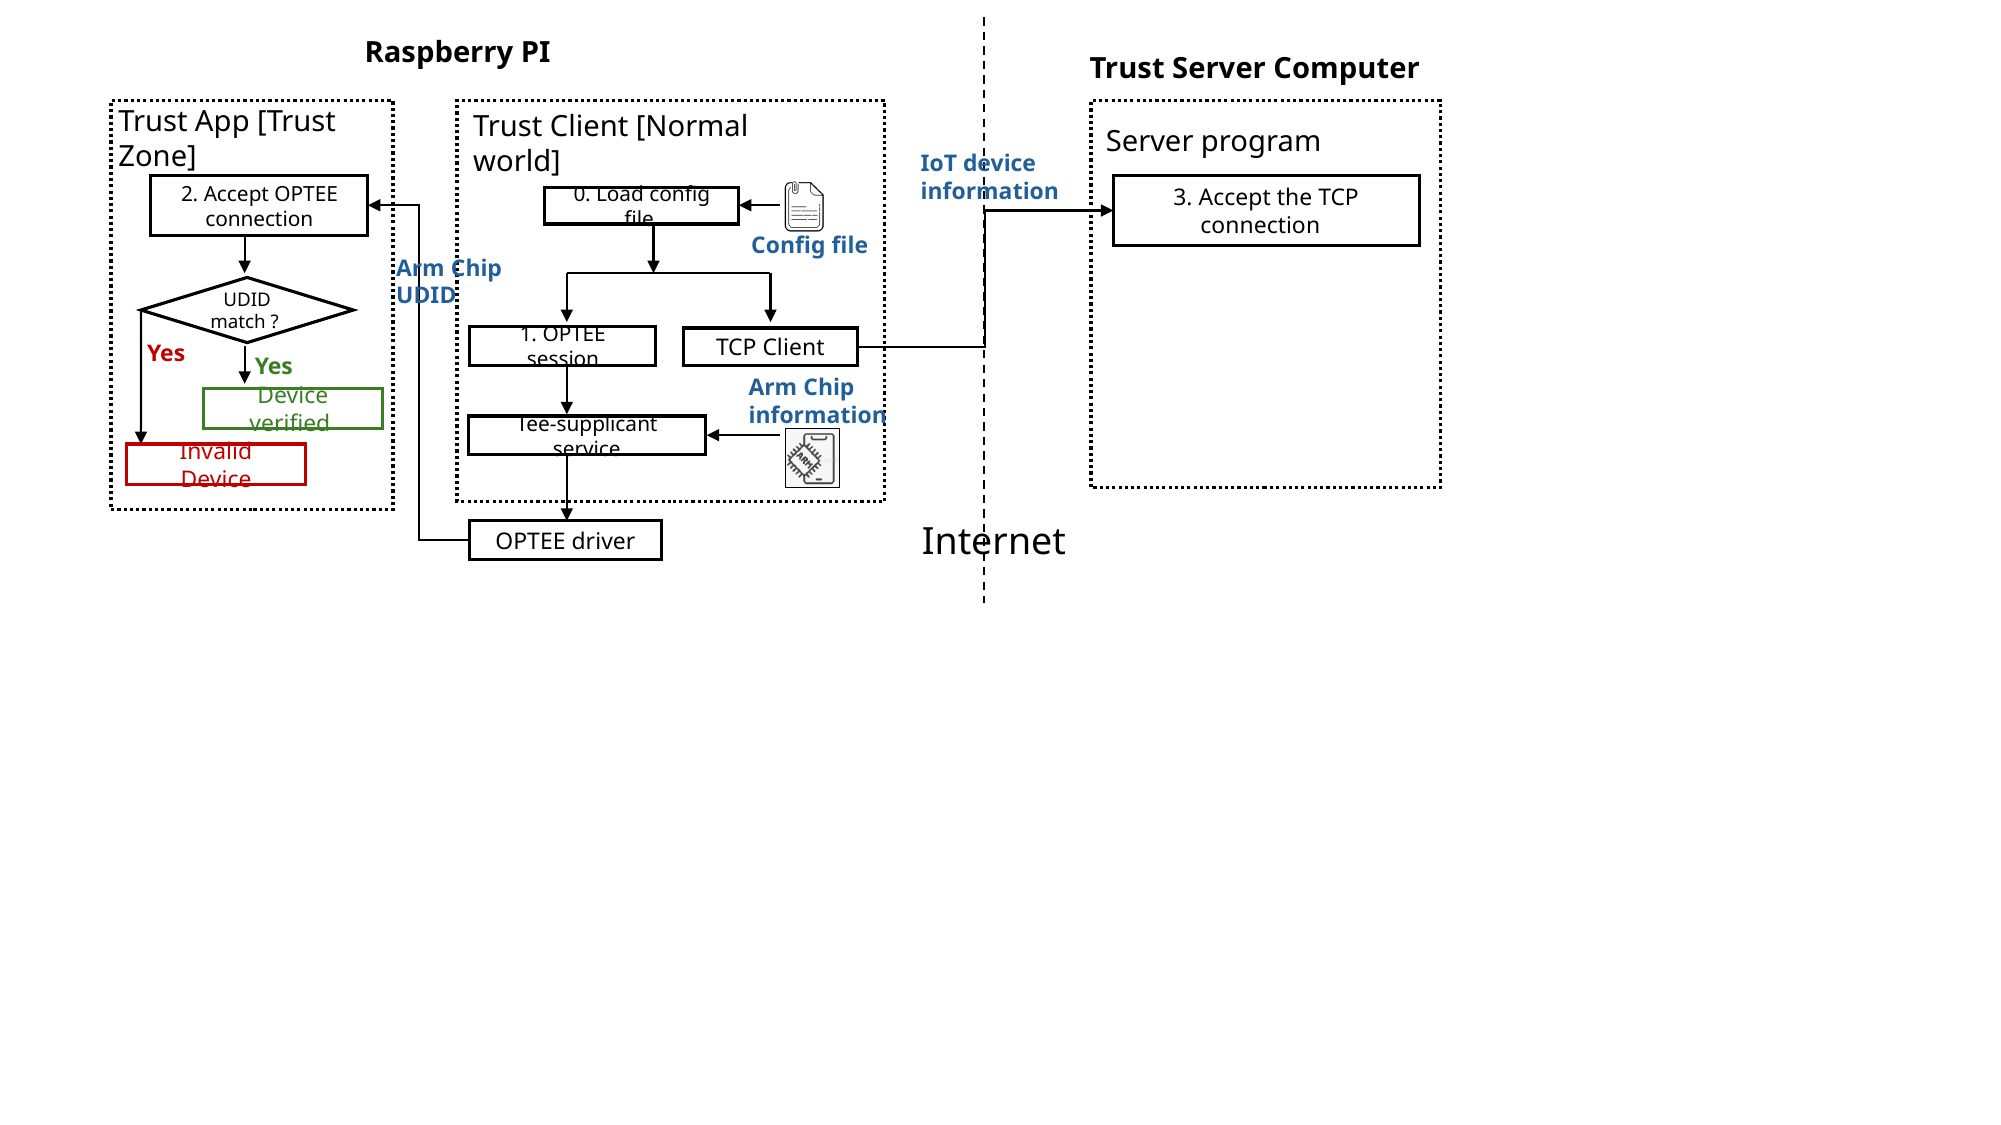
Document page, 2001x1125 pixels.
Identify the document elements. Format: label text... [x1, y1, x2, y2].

picture [779, 174, 829, 236]
text_box [568, 436, 886, 503]
text_box [859, 348, 886, 365]
text_box [1089, 165, 1442, 489]
text_box [455, 99, 856, 434]
text_box Trust Server Computer [1074, 41, 1542, 92]
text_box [367, 204, 471, 541]
text_box Trust Client [Normal world] [458, 100, 839, 186]
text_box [856, 209, 1114, 348]
text_box IoT device information [905, 141, 983, 209]
text_box [109, 180, 367, 511]
text_box Arm Chip information [733, 365, 906, 436]
text_box Invalid Device [125, 442, 307, 486]
text_box 0. Load config file [543, 186, 740, 226]
text_box [471, 456, 566, 503]
text_box Raspberry PI [349, 25, 611, 76]
text_box [829, 99, 886, 223]
picture [785, 428, 840, 488]
text_box UDID match ? [135, 275, 359, 344]
text_box TCP Client [682, 326, 859, 367]
text_box Arm Chip UDID [471, 245, 553, 316]
text_box [1089, 99, 1442, 115]
text_box Internet [985, 509, 1086, 570]
text_box Device verified [202, 387, 367, 430]
text_box Yes [142, 331, 208, 374]
text_box [369, 180, 395, 204]
text_box 1. OPTEE session [471, 325, 657, 367]
text_box OPTEE driver [468, 519, 663, 561]
text_box Yes [239, 344, 315, 387]
text_box 2. Accept OPTEE connection [149, 174, 369, 237]
text_box IoT device information [985, 141, 1078, 209]
text_box Trust App [Trust Zone] [103, 94, 437, 180]
text_box Server program [1090, 115, 1445, 166]
text_box Config file [736, 223, 856, 266]
text_box 3. Accept the TCP connection [1112, 174, 1421, 247]
text_box Yes [132, 331, 140, 374]
text_box Internet [907, 509, 983, 570]
text_box Tee-supplicant service [471, 414, 707, 456]
